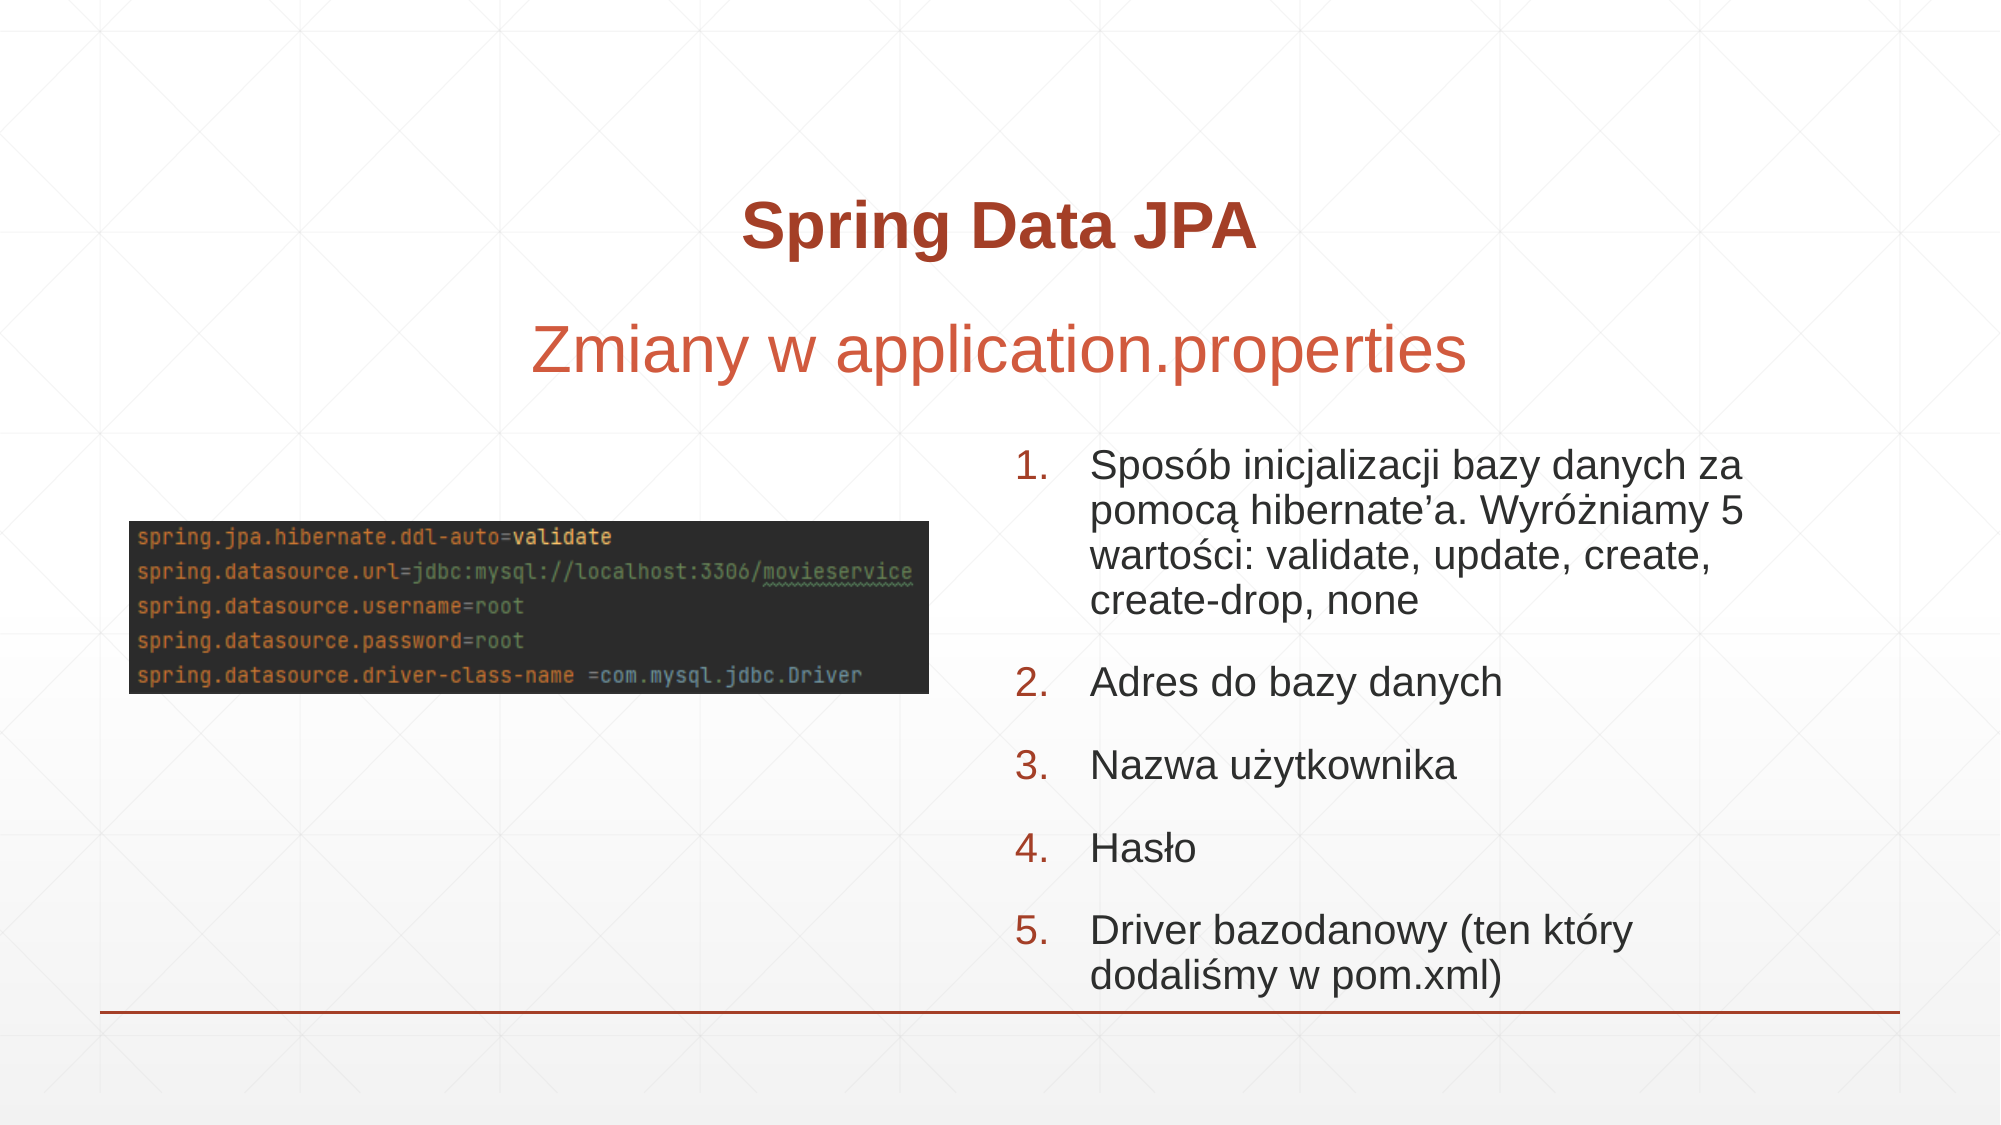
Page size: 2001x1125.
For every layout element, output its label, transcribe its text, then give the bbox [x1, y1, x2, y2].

picture [129, 521, 929, 694]
title Spring Data JPA [212, 82, 1788, 271]
text_box Sposób inicjalizacji bazy danych za pomocą hibernate’a. Wyróżniamy 5 wartości: validate, update, create, create-drop, none Adres do bazy danych Nazwa użytkownika Hasło Driver bazodanowy (ten który dodaliśmy w pom.xml) [999, 435, 1813, 1057]
list Zmiany w application.properties [212, 298, 1788, 404]
